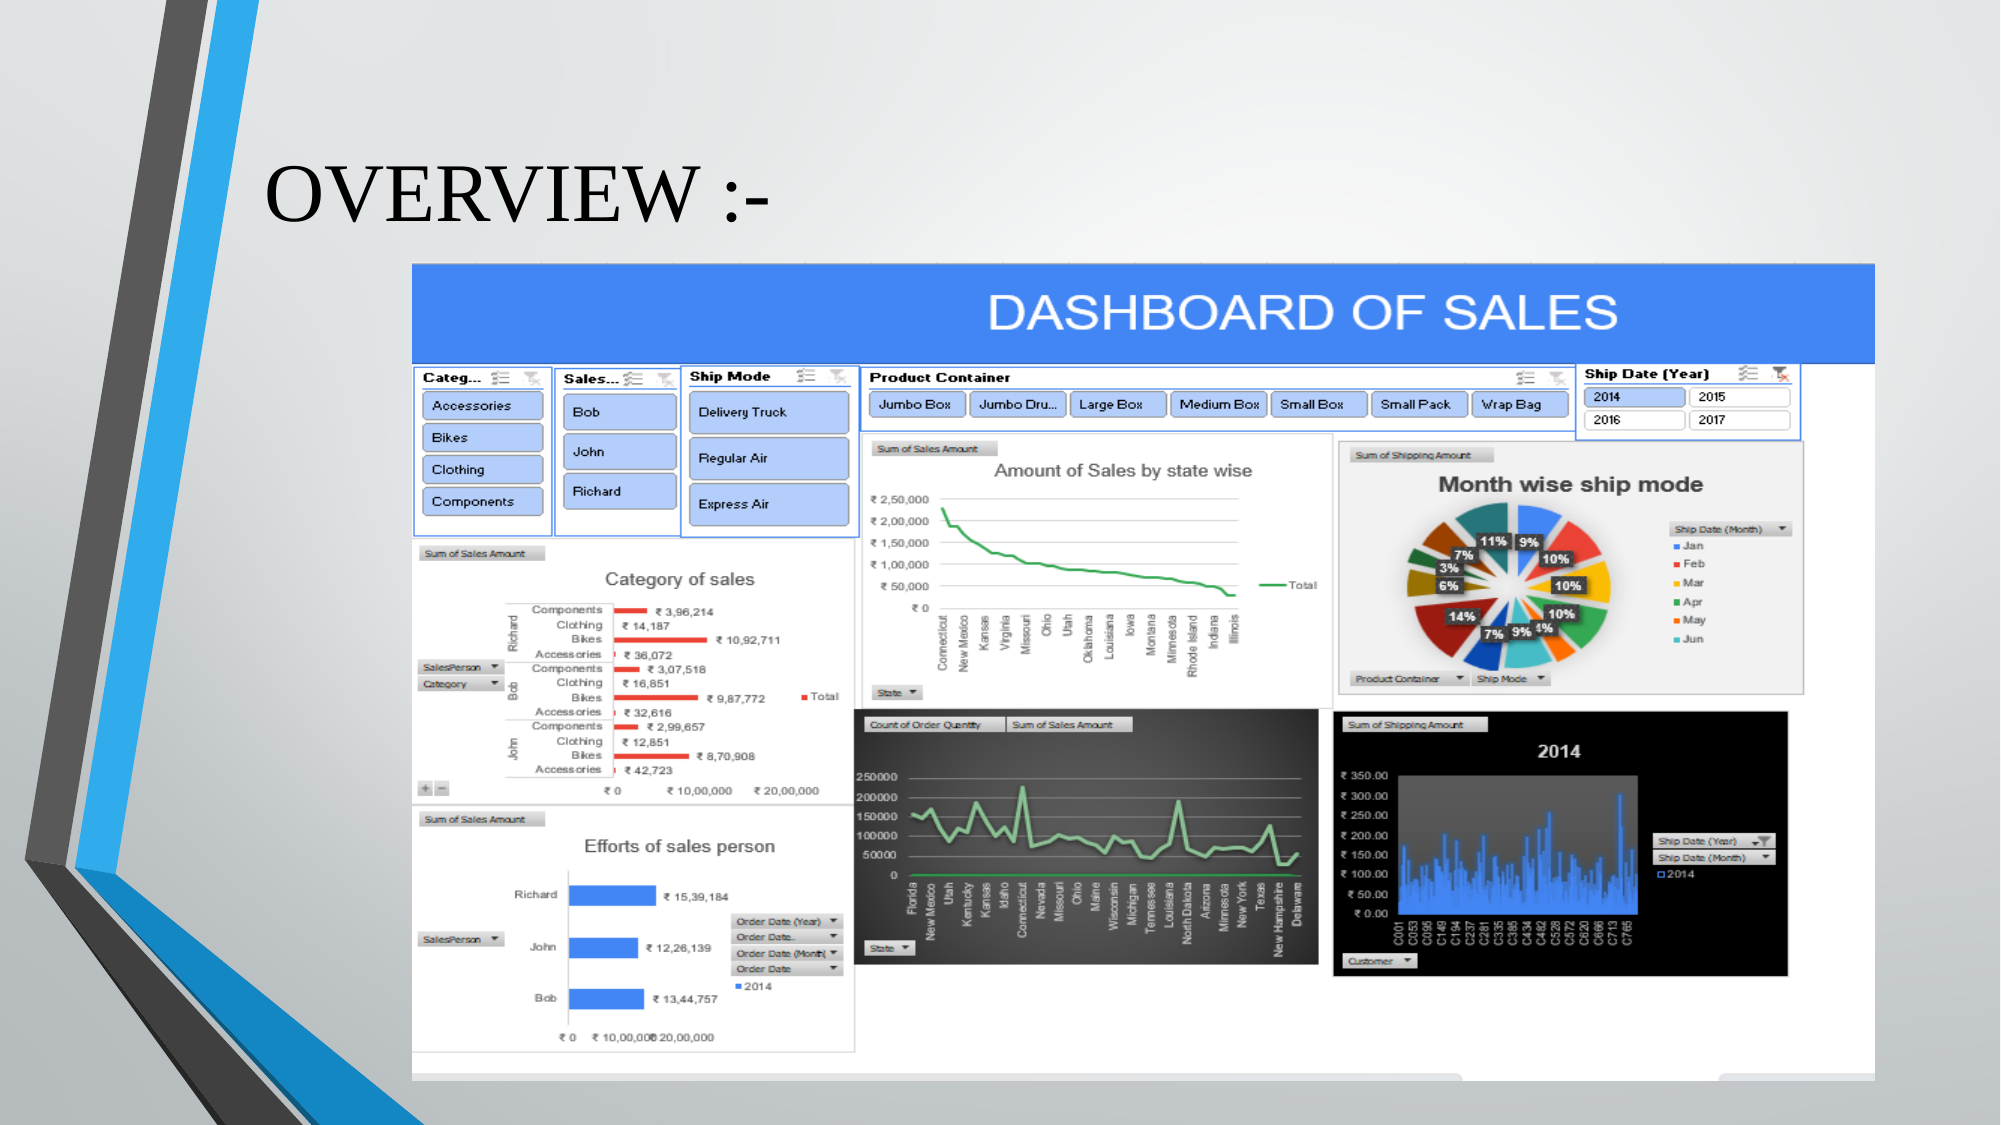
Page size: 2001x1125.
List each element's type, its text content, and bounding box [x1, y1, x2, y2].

title OVERVIEW :- [249, 44, 1894, 333]
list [412, 262, 1875, 1081]
